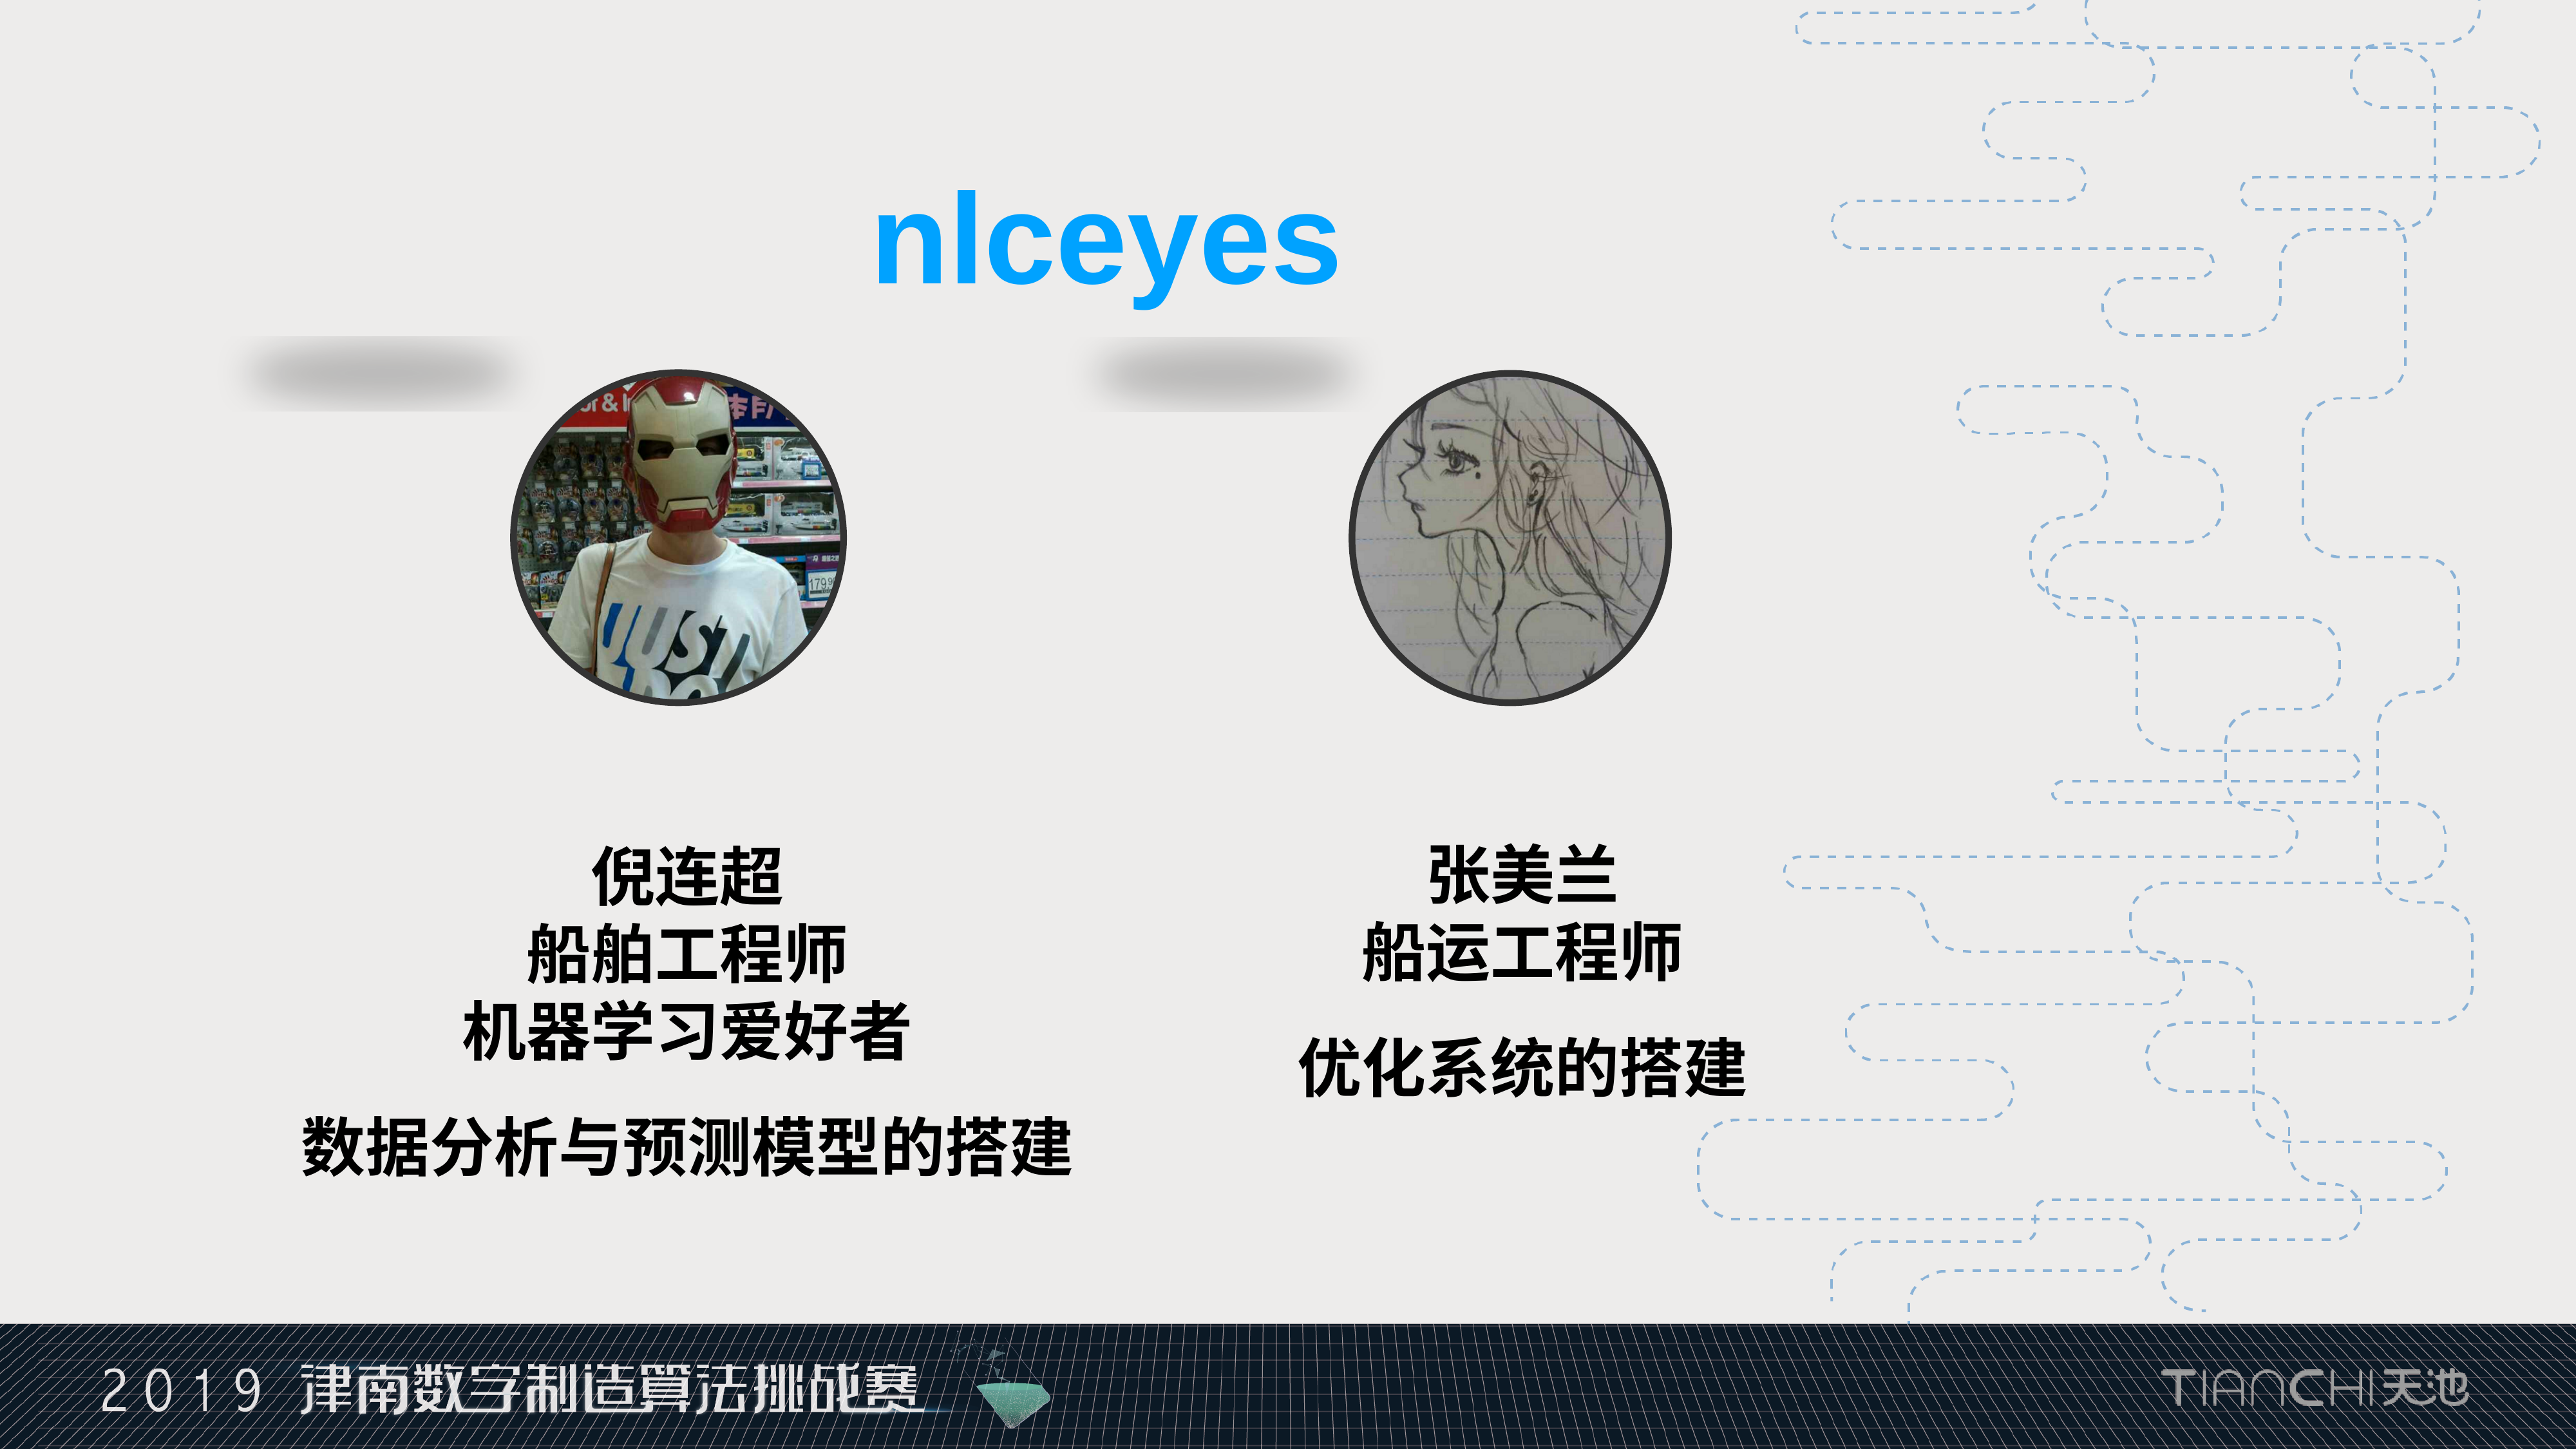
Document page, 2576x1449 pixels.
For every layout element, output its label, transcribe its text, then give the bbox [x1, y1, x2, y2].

text_box nlceyes [860, 72, 1352, 314]
picture [0, 0, 2576, 1449]
text_box 张美兰 船运工程师 优化系统的搭建 [1217, 807, 1829, 1110]
text_box 倪连超 船舶工程师 机器学习爱好者 数据分析与预测模型的搭建 [381, 799, 994, 1189]
